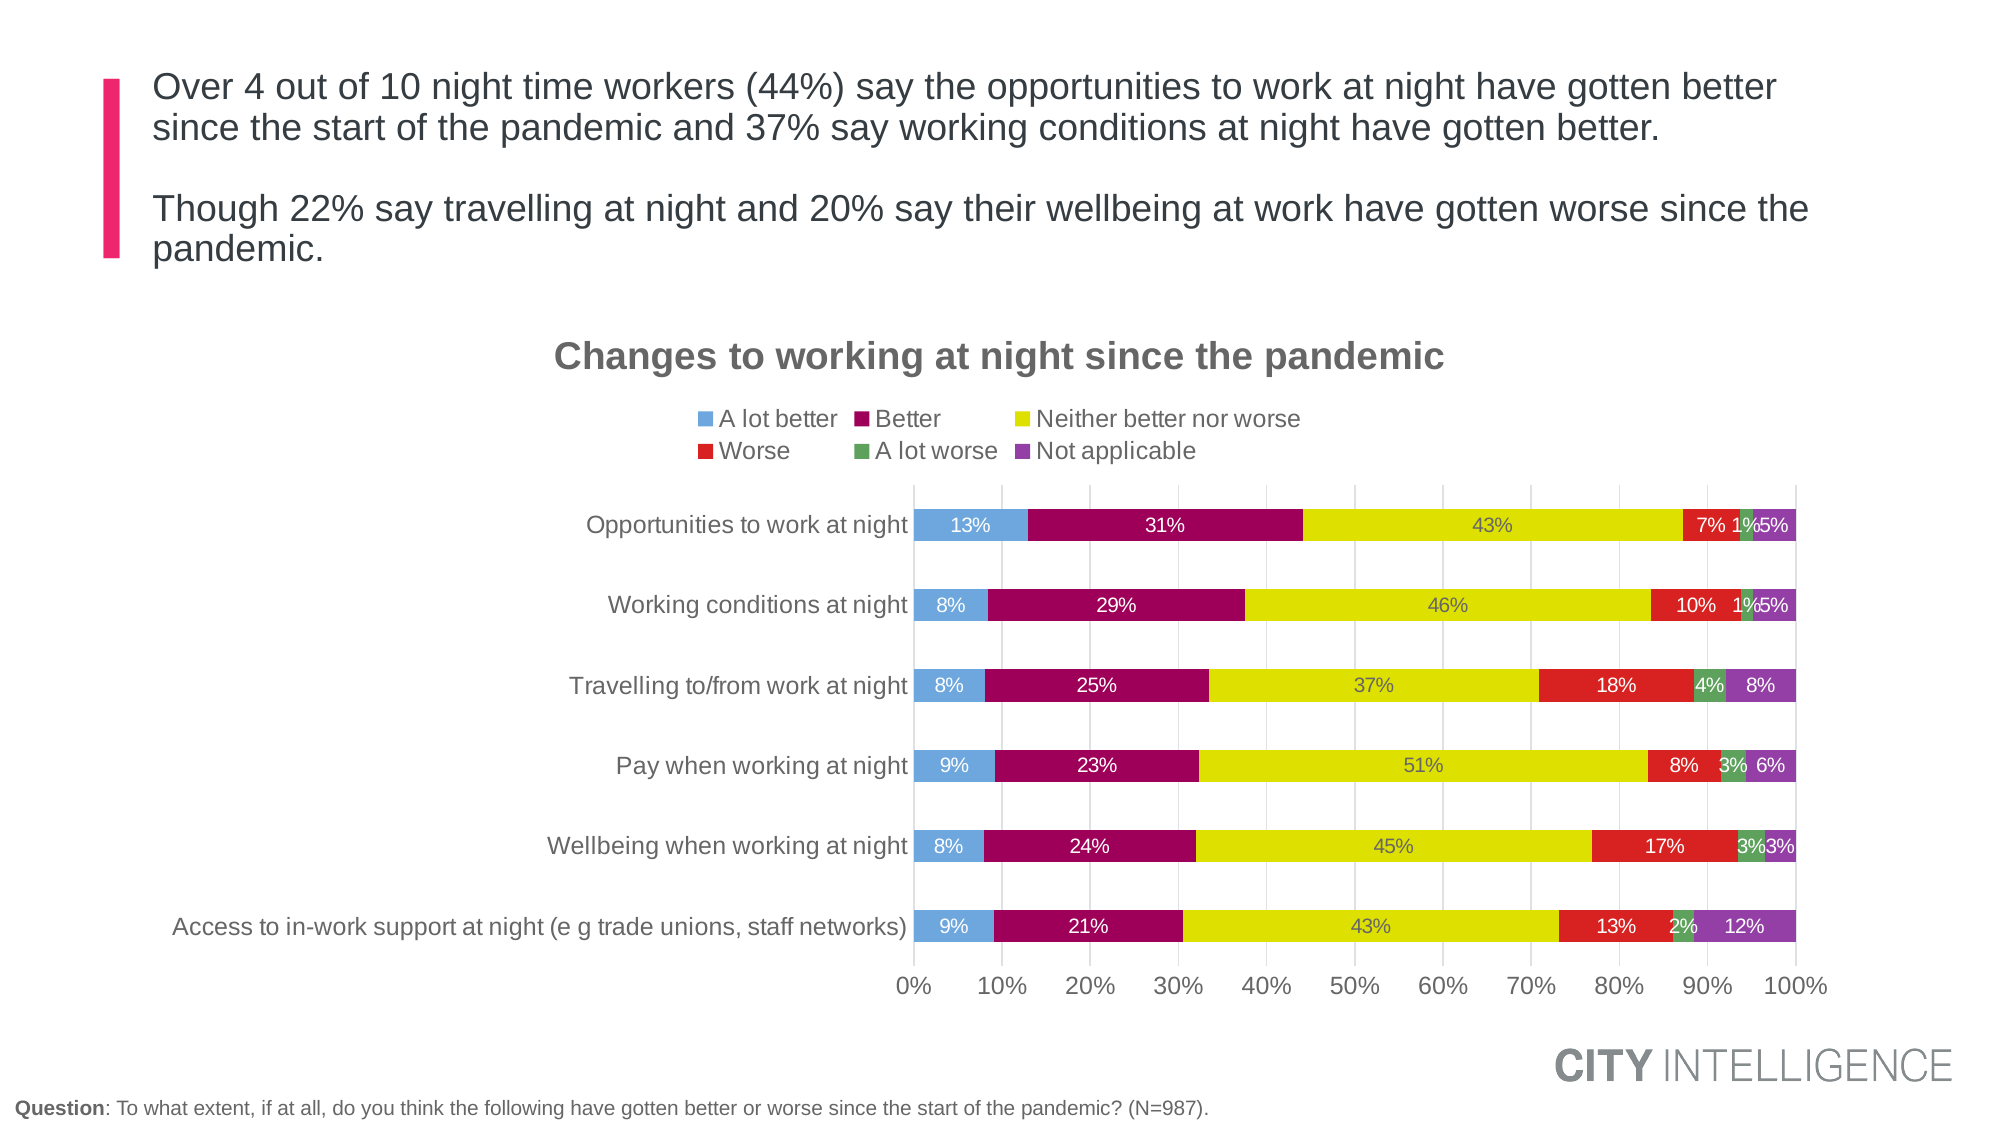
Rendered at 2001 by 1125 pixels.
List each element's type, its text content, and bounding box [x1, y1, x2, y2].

chart [137, 299, 1863, 1014]
title Over 4 out of 10 night time workers (44%) say the opportunities to work at night have gotten better since the start of the pandemic and 37% say working conditions at night have gotten better. Though 22% say travelling at night and 20% say their wellbeing at work have gotten worse since the pandemic. [137, 59, 1863, 278]
text_box Question: To what extent, if at all, do you think the following have gotten better or worse since the start of the pandemic? (N=987). [0, 1087, 1524, 1125]
picture [1555, 1048, 1952, 1082]
